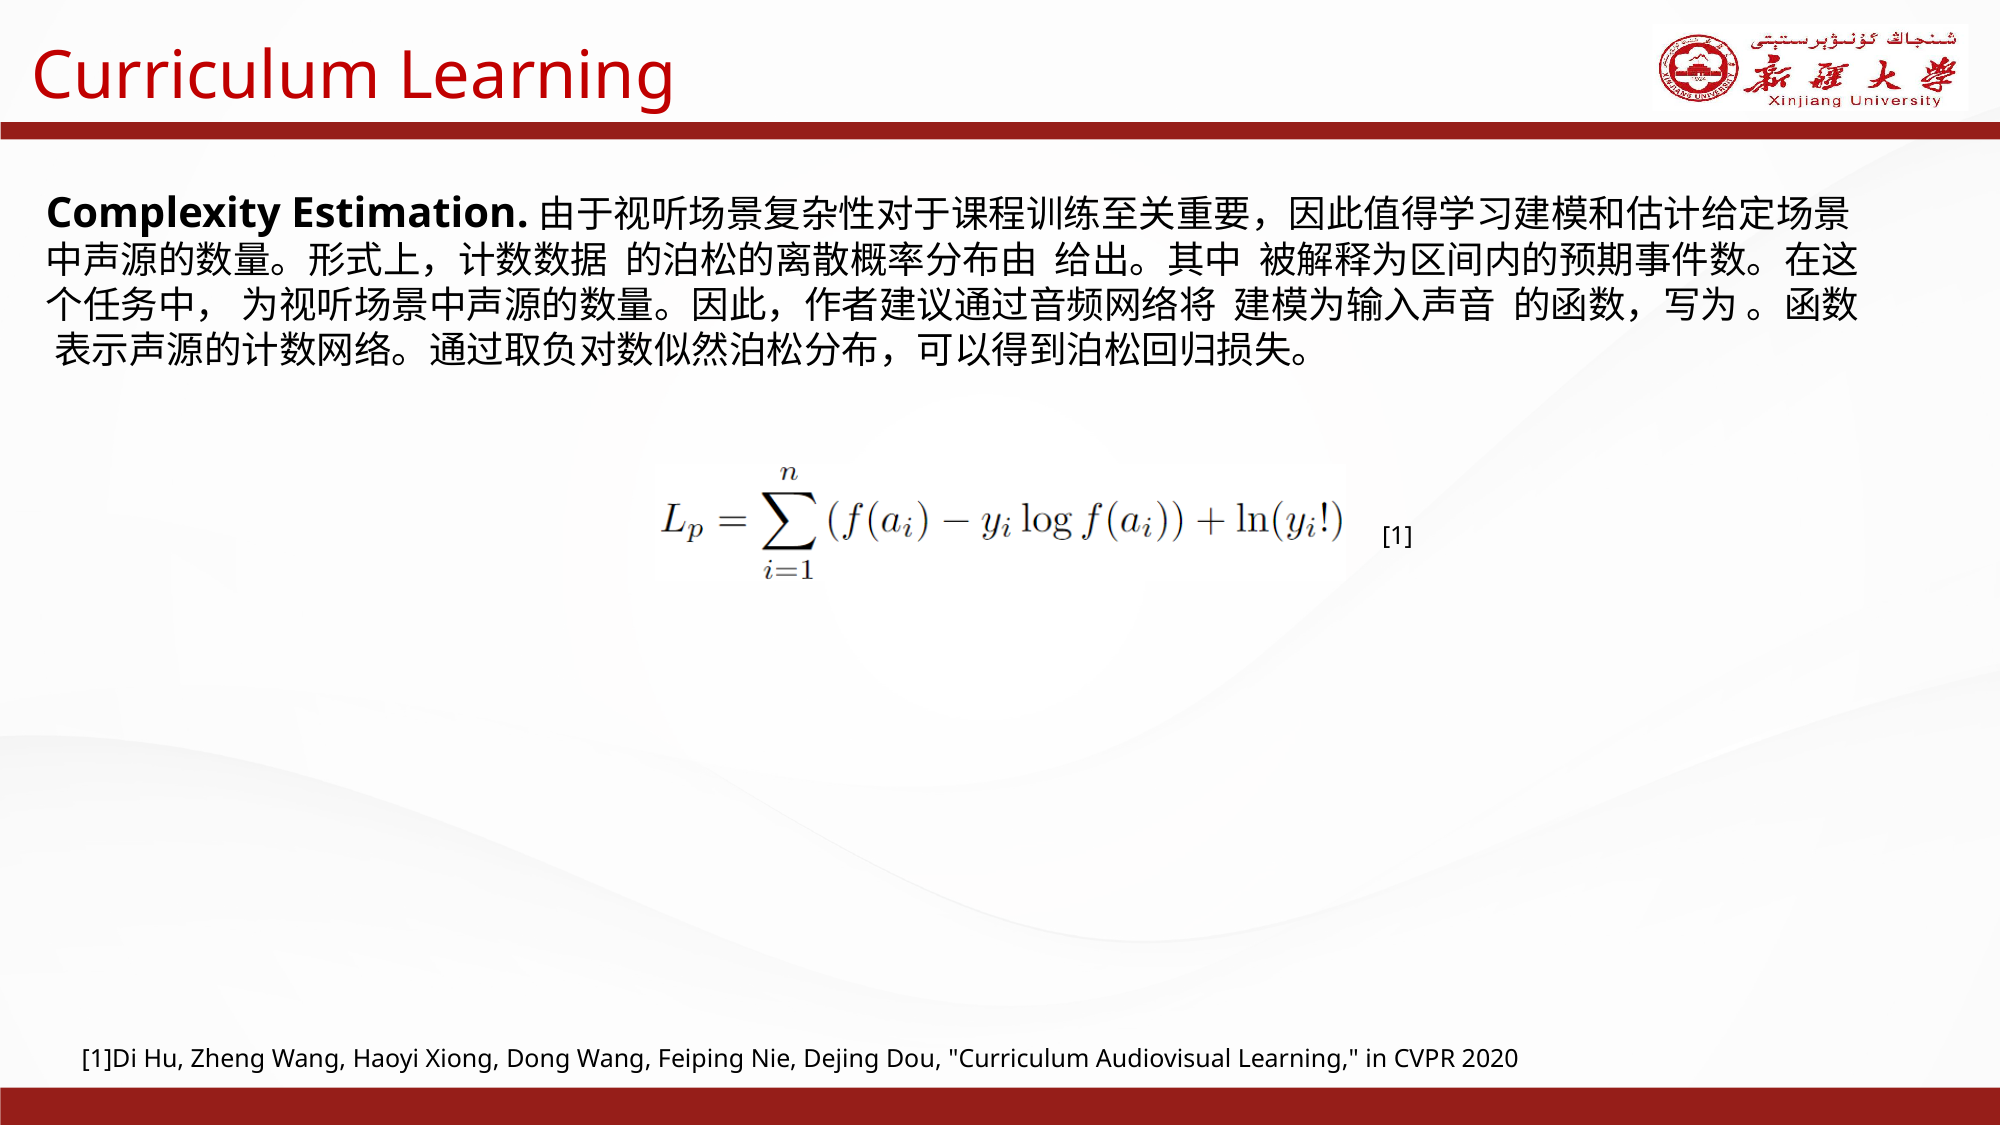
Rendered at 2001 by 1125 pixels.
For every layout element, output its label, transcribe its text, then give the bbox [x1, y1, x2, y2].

picture [0, 0, 2000, 121]
text_box [1]Di Hu, Zheng Wang, Haoyi Xiong, Dong Wang, Feiping Nie, Dejing Dou, "Curriculum Audiovisual Learning," in CVPR 2020 [66, 1034, 1934, 1077]
text_box Curriculum Learning [31, 24, 1423, 113]
text_box [0, 121, 2000, 140]
text_box [1] [1367, 512, 1438, 557]
picture [0, 140, 2000, 1086]
text_box [0, 1086, 2000, 1125]
